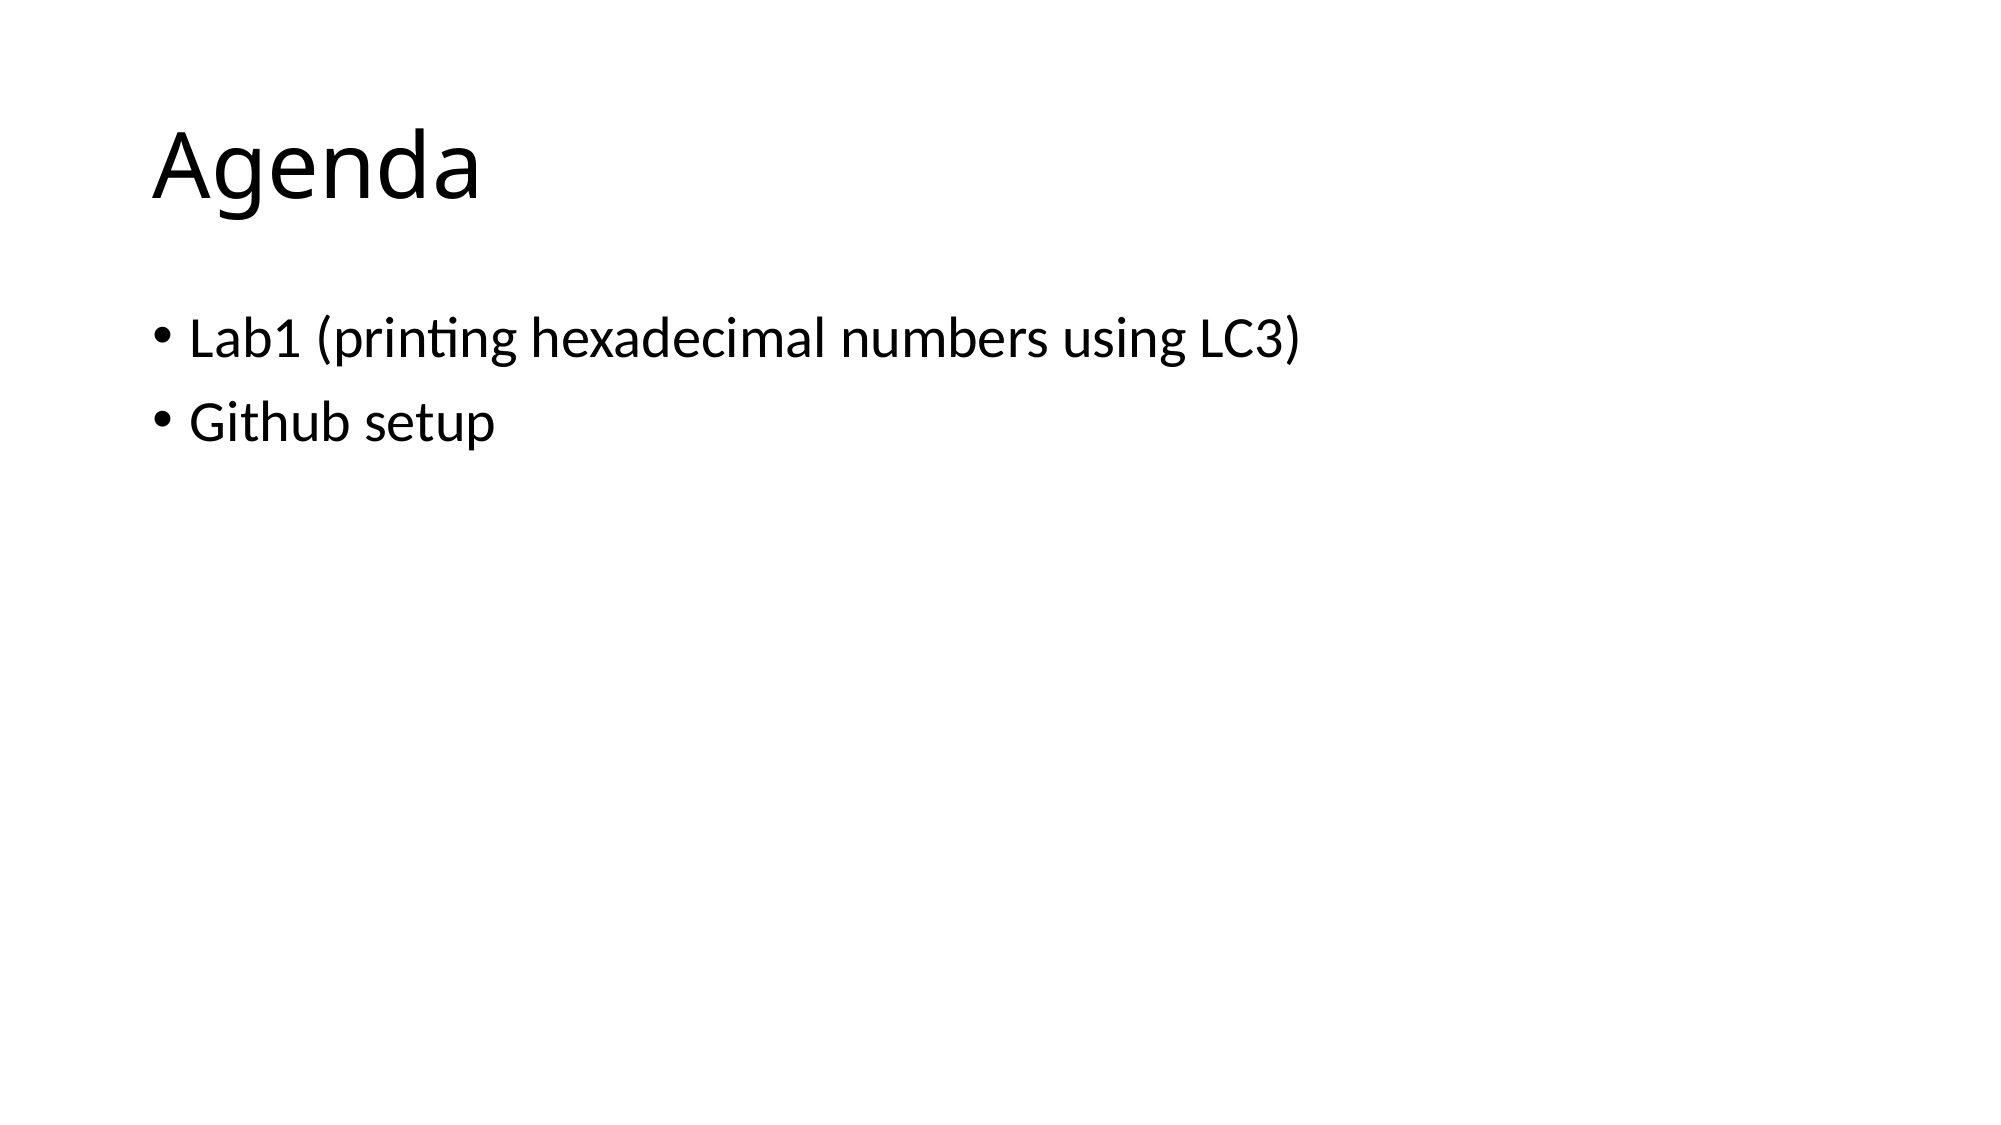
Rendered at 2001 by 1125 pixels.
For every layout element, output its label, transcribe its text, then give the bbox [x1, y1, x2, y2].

list Lab1 (printing hexadecimal numbers using LC3) Github setup [137, 299, 1863, 1014]
title Agenda [137, 59, 1863, 278]
